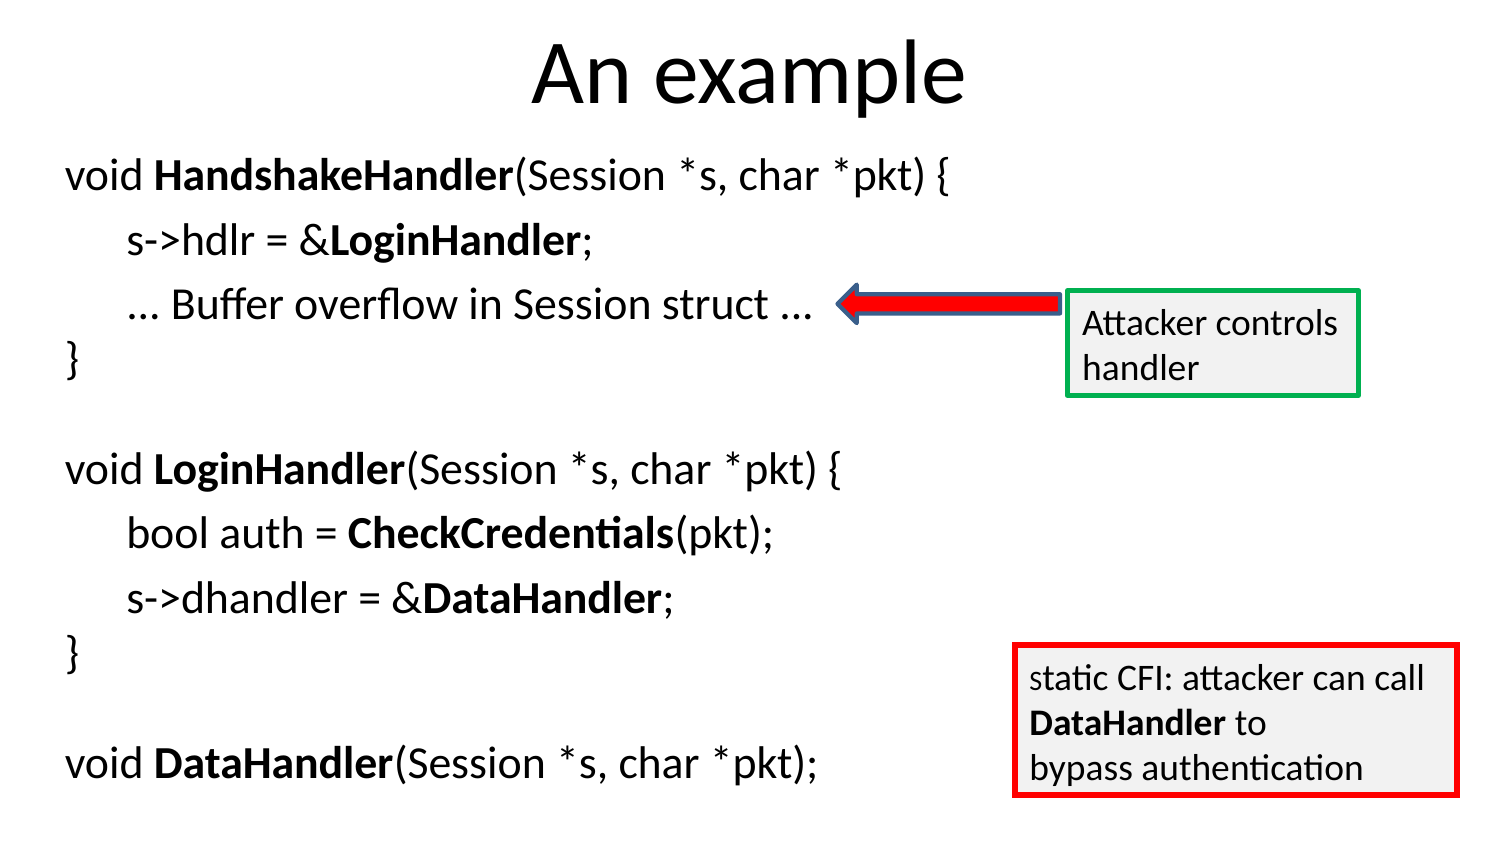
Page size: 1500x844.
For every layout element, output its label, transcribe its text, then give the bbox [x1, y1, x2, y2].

text_box Static CFI: attacker can call DataHandler to bypass authentication [1013, 643, 1459, 797]
title An example [75, 0, 1425, 137]
text_box [835, 282, 1063, 326]
text_box Attacker controls handler [1067, 290, 1359, 396]
text_box void HandshakeHandler(Session *s, char *pkt) { s->hdlr = &LoginHandler; ... Buffer overflow in Session struct ... } void LoginHandler(Session *s, char *pkt) { bool auth = CheckCredentials(pkt); s->dhandler = &DataHandler; } void DataHandler(Session *s, char *pkt); [50, 137, 1425, 795]
